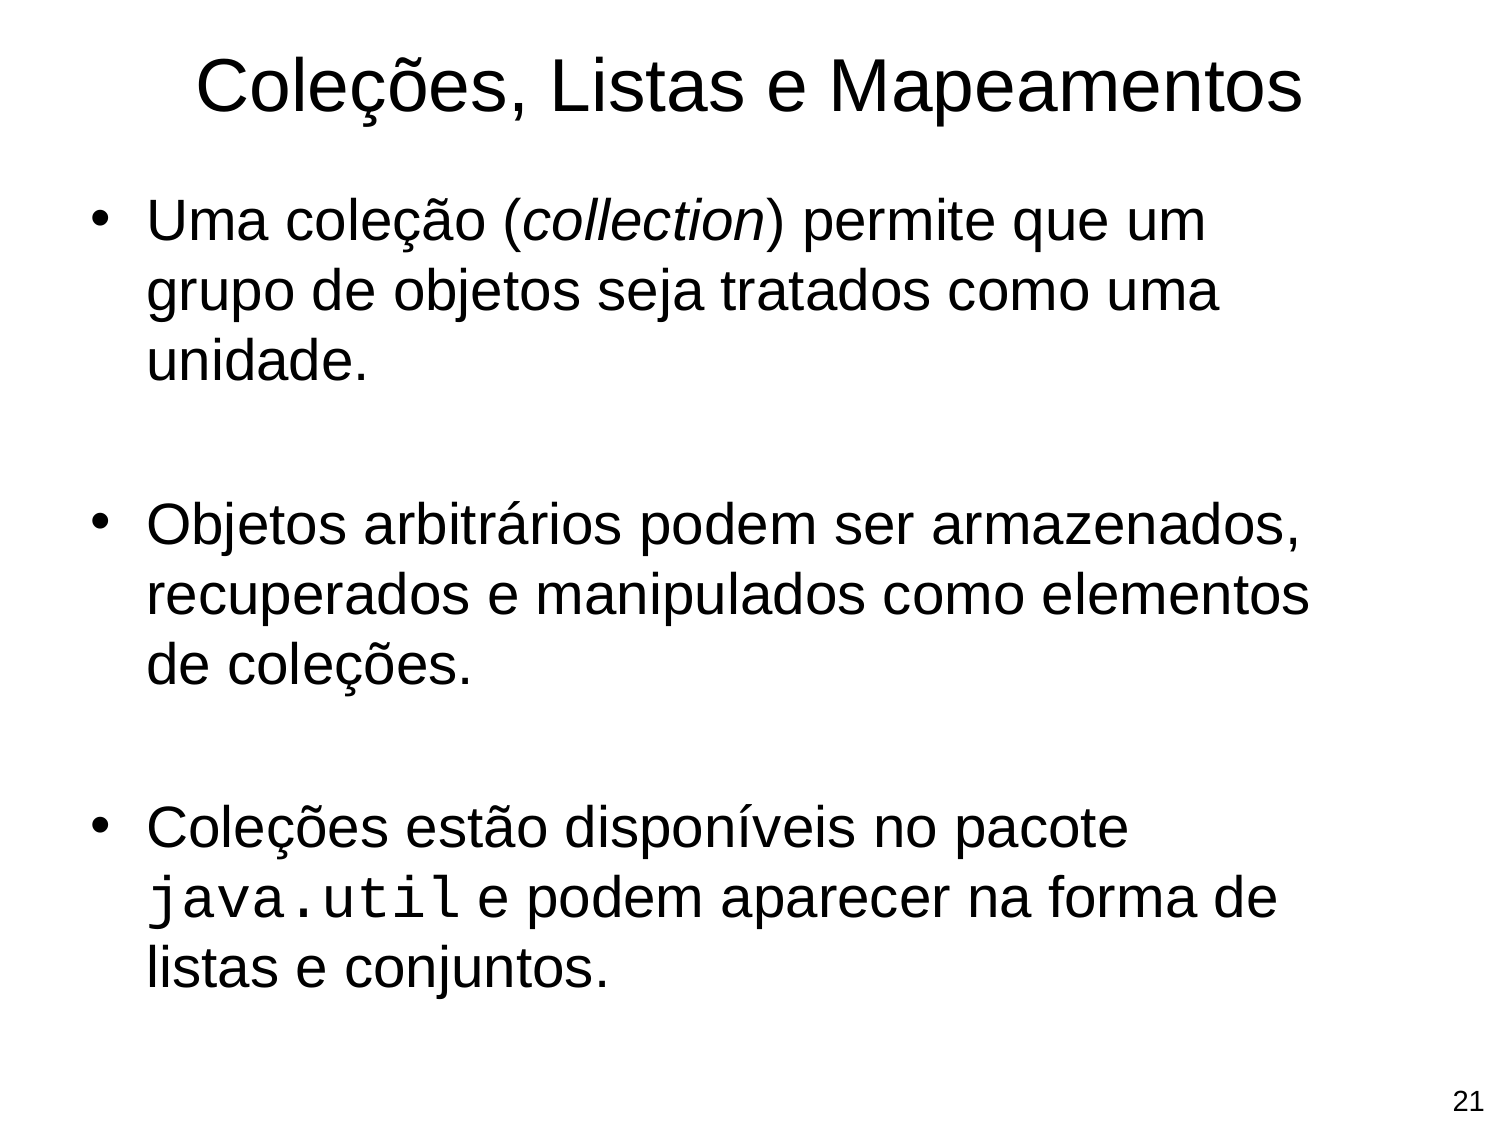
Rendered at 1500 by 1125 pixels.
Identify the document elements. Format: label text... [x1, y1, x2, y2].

text_box ‹#› [1149, 1074, 1500, 1113]
text_box Uma coleção (collection) permite que um grupo de objetos seja tratados como uma unidade. Objetos arbitrários podem ser armazenados, recuperados e manipulados como elementos de coleções. Coleções estão disponíveis no pacote java.util e podem aparecer na forma de listas e conjuntos. [75, 174, 1388, 663]
text_box Coleções, Listas e Mapeamentos [112, 37, 1388, 125]
